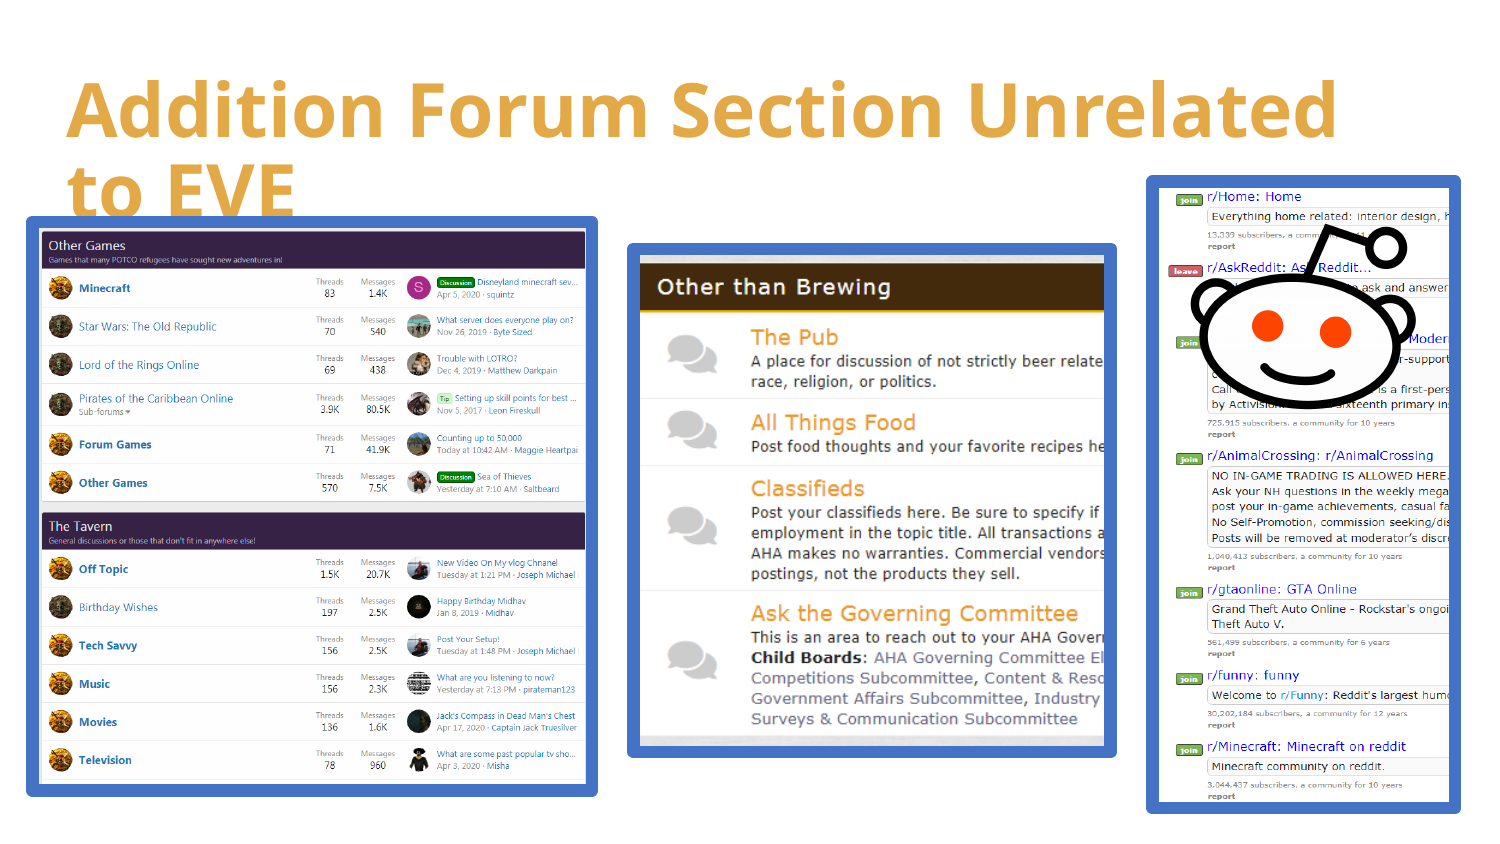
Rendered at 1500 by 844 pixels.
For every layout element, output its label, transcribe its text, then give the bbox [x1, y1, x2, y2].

title Addition Forum Section Unrelated to EVE [51, 57, 1449, 152]
picture [38, 228, 586, 785]
picture [639, 255, 1105, 746]
picture [1158, 187, 1449, 802]
